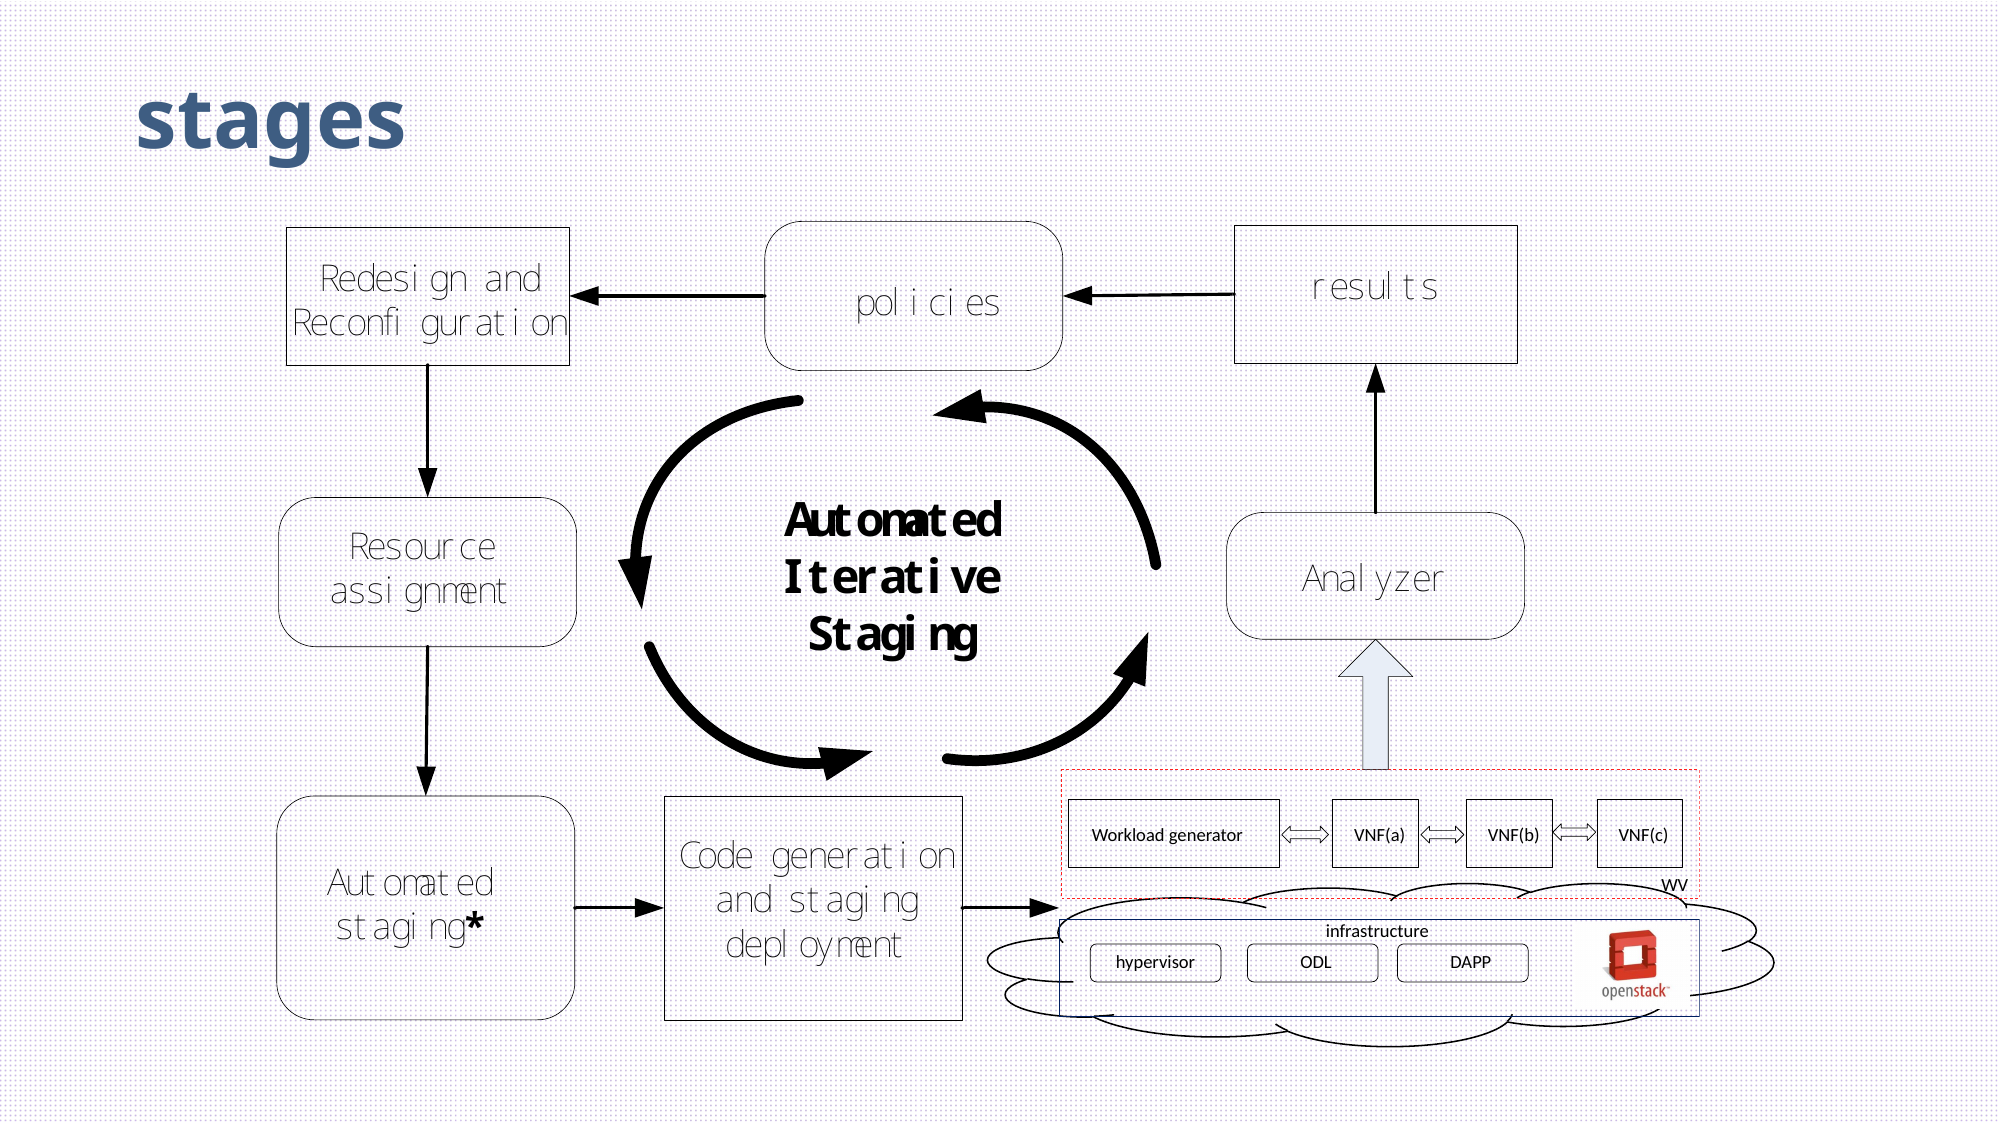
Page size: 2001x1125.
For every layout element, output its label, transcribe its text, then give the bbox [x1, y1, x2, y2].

picture [273, 217, 1703, 1024]
text_box stages [135, 81, 1866, 165]
text_box [1147, 1032, 1284, 1037]
text_box [1707, 906, 1775, 994]
text_box [1289, 1032, 1491, 1047]
